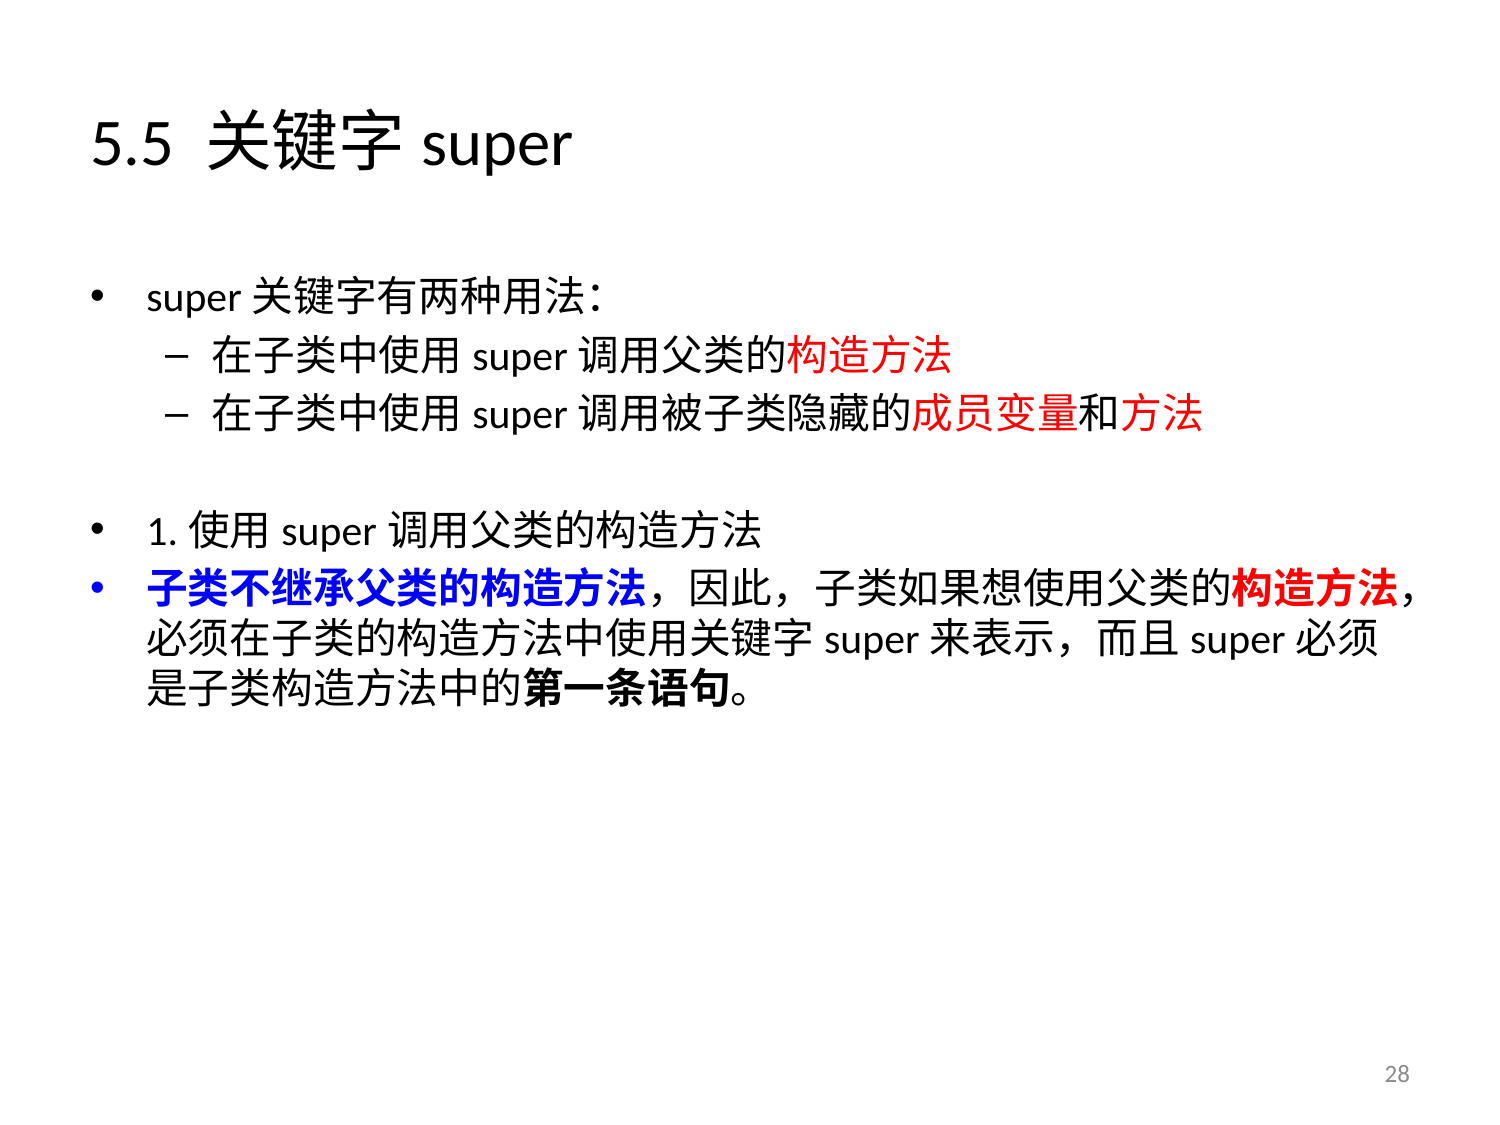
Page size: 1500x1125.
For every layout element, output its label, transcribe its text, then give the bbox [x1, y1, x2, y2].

title 5.5 关键字super [75, 45, 1425, 233]
list super关键字有两种用法： 在子类中使用super调用父类的构造方法 在子类中使用super调用被子类隐藏的成员变量和方法 1.使用super调用父类的构造方法 子类不继承父类的构造方法，因此，子类如果想使用父类的构造方法，必须在子类的构造方法中使用关键字super来表示，而且super必须是子类构造方法中的第一条语句。 [75, 262, 1425, 1005]
slide_number 28 [1074, 1042, 1425, 1103]
